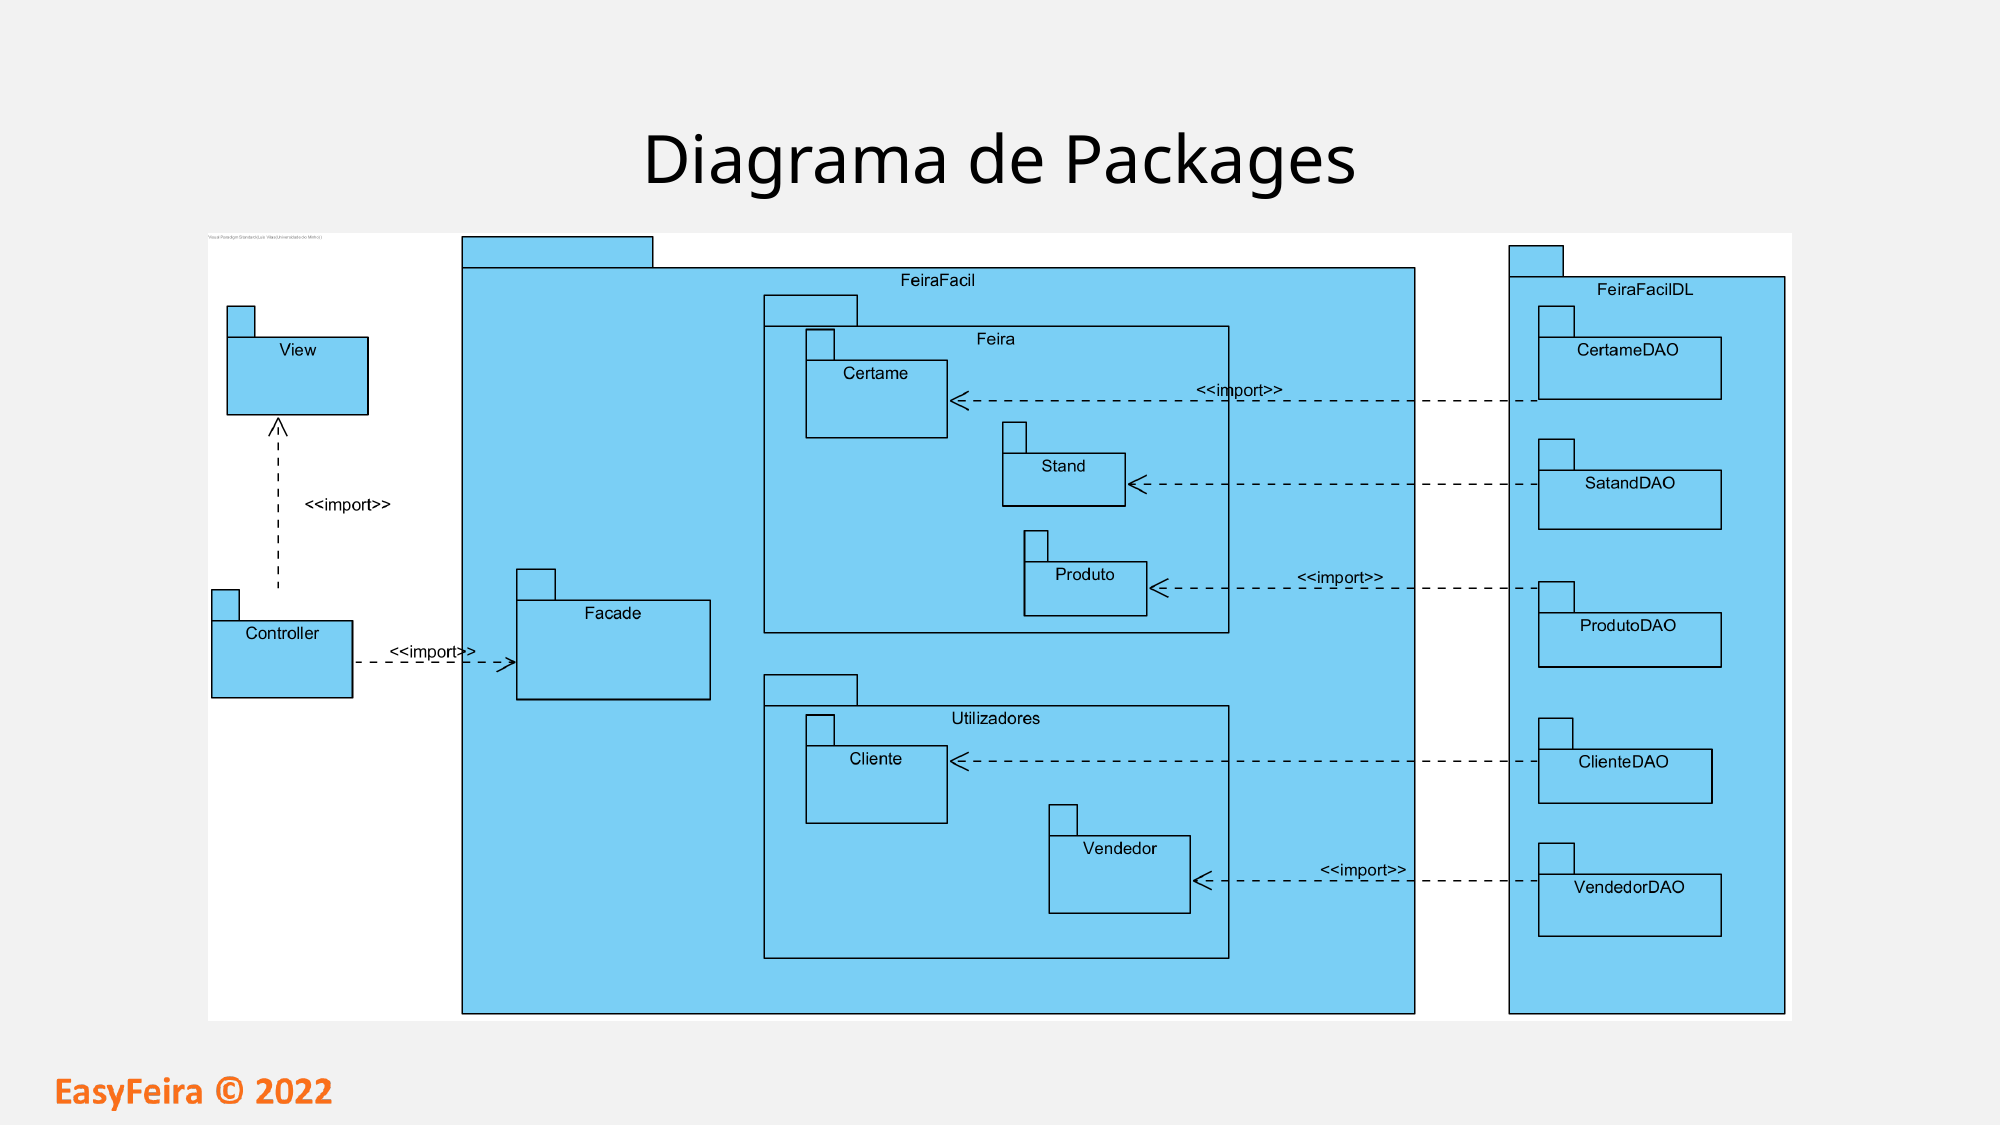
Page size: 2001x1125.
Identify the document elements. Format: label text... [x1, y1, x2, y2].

title Diagrama de Packages [137, 104, 1863, 219]
picture [51, 1067, 356, 1113]
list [208, 233, 1792, 1021]
